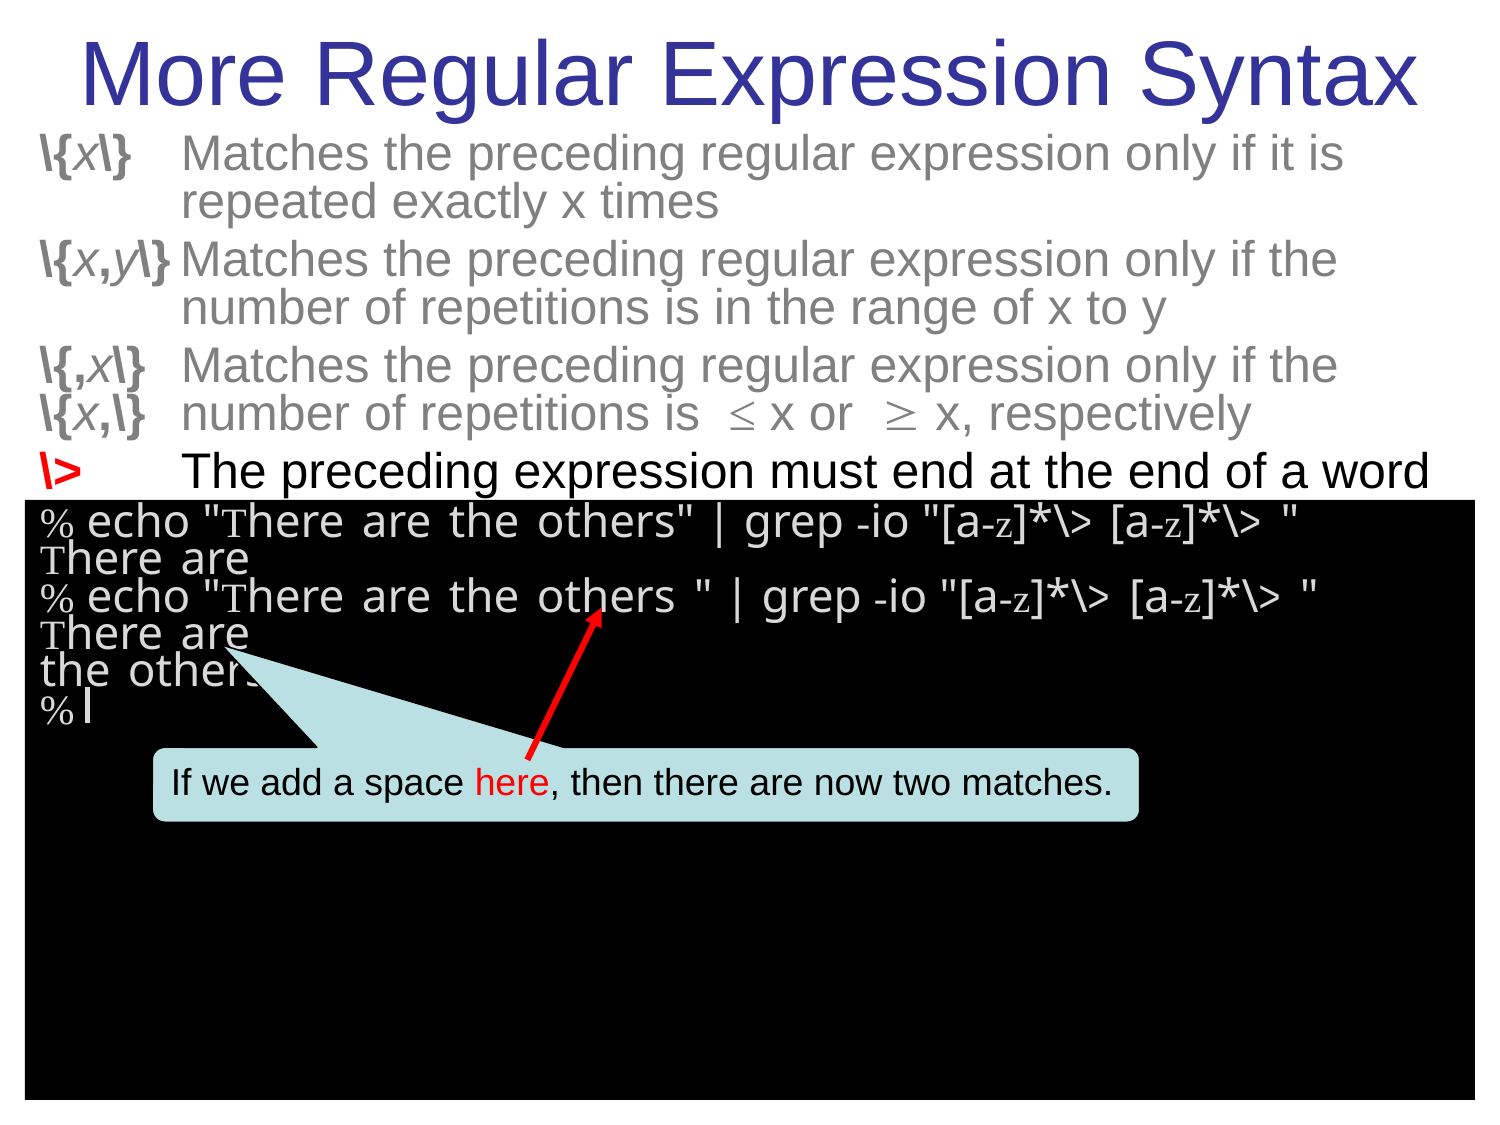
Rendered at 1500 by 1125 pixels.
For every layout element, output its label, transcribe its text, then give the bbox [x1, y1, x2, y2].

list \{x\} Matches the preceding regular expression only if it is repeated exactly x times \{x,y\} Matches the preceding regular expression only if the number of repetitions is in the range of x to y \{,x\} Matches the preceding regular expression only if the \{x,\} number of repetitions is ≤ x or  x, respectively \> The preceding expression must end at the end of a word \< the following expression must begin a word \(…\) remembers the specific pattern matched, it works with: \1, \2... to let you identify a rematch to the same pattern This one is a bit tricky. An example will make it simpler. Suppose that you wanted to find any double-repeated letters, such as in “banana” and “nonogram”. Then your regular expression is: \([a-z]\)\([a-z]\)\1\2 (“banana” is a double-match, because there is also banana.) [24, 124, 1476, 1088]
title More Regular Expression Syntax [62, 0, 1438, 138]
text_box % echo "There are the others" | grep -io "[a-z]*\> [a-z]*\> " There are % echo "There are the others " | grep -io "[a-z]*\> [a-z]*\> " There are the others % echo "There are the others" | "[a-z]*\> [a-z]*\>" There are the others % echo "There are the others" | "[a-z]*\> *[a-z]*\> *" There are the others % echo "There are the others" | "[a-z]*\>e" % echo "e , e ; e-e+e_e:e1e.e?e"\!e\"e\'e | g --color "e\>" e , e ; e - e+e_e:e1e.e?e!e"e'e % [24, 499, 1475, 1100]
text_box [151, 607, 1140, 823]
